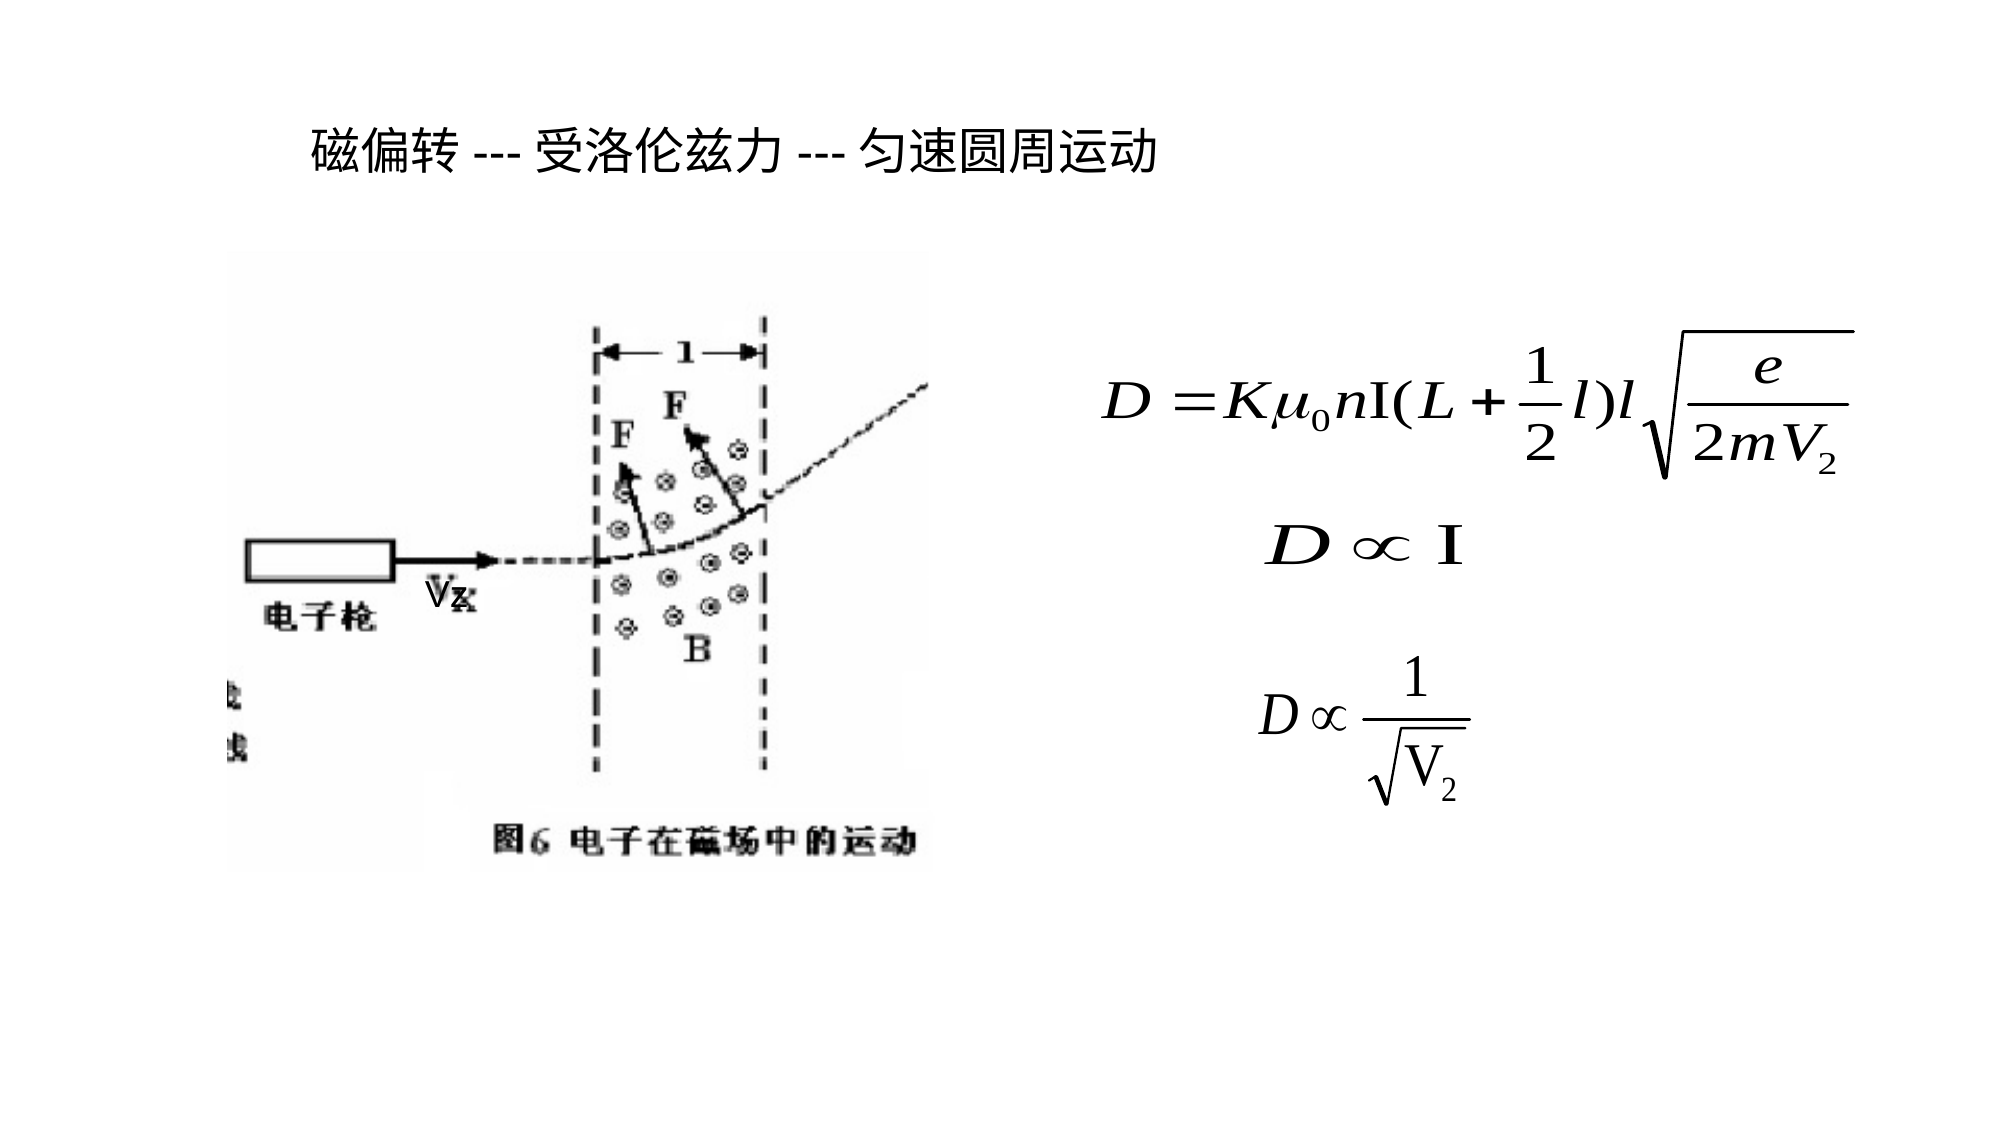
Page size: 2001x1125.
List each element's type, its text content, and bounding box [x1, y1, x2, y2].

picture [226, 251, 1012, 872]
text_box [1248, 638, 1484, 821]
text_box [1089, 317, 1869, 491]
text_box 磁偏转---受洛伦兹力---匀速圆周运动 [295, 111, 1202, 187]
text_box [1248, 509, 1484, 574]
